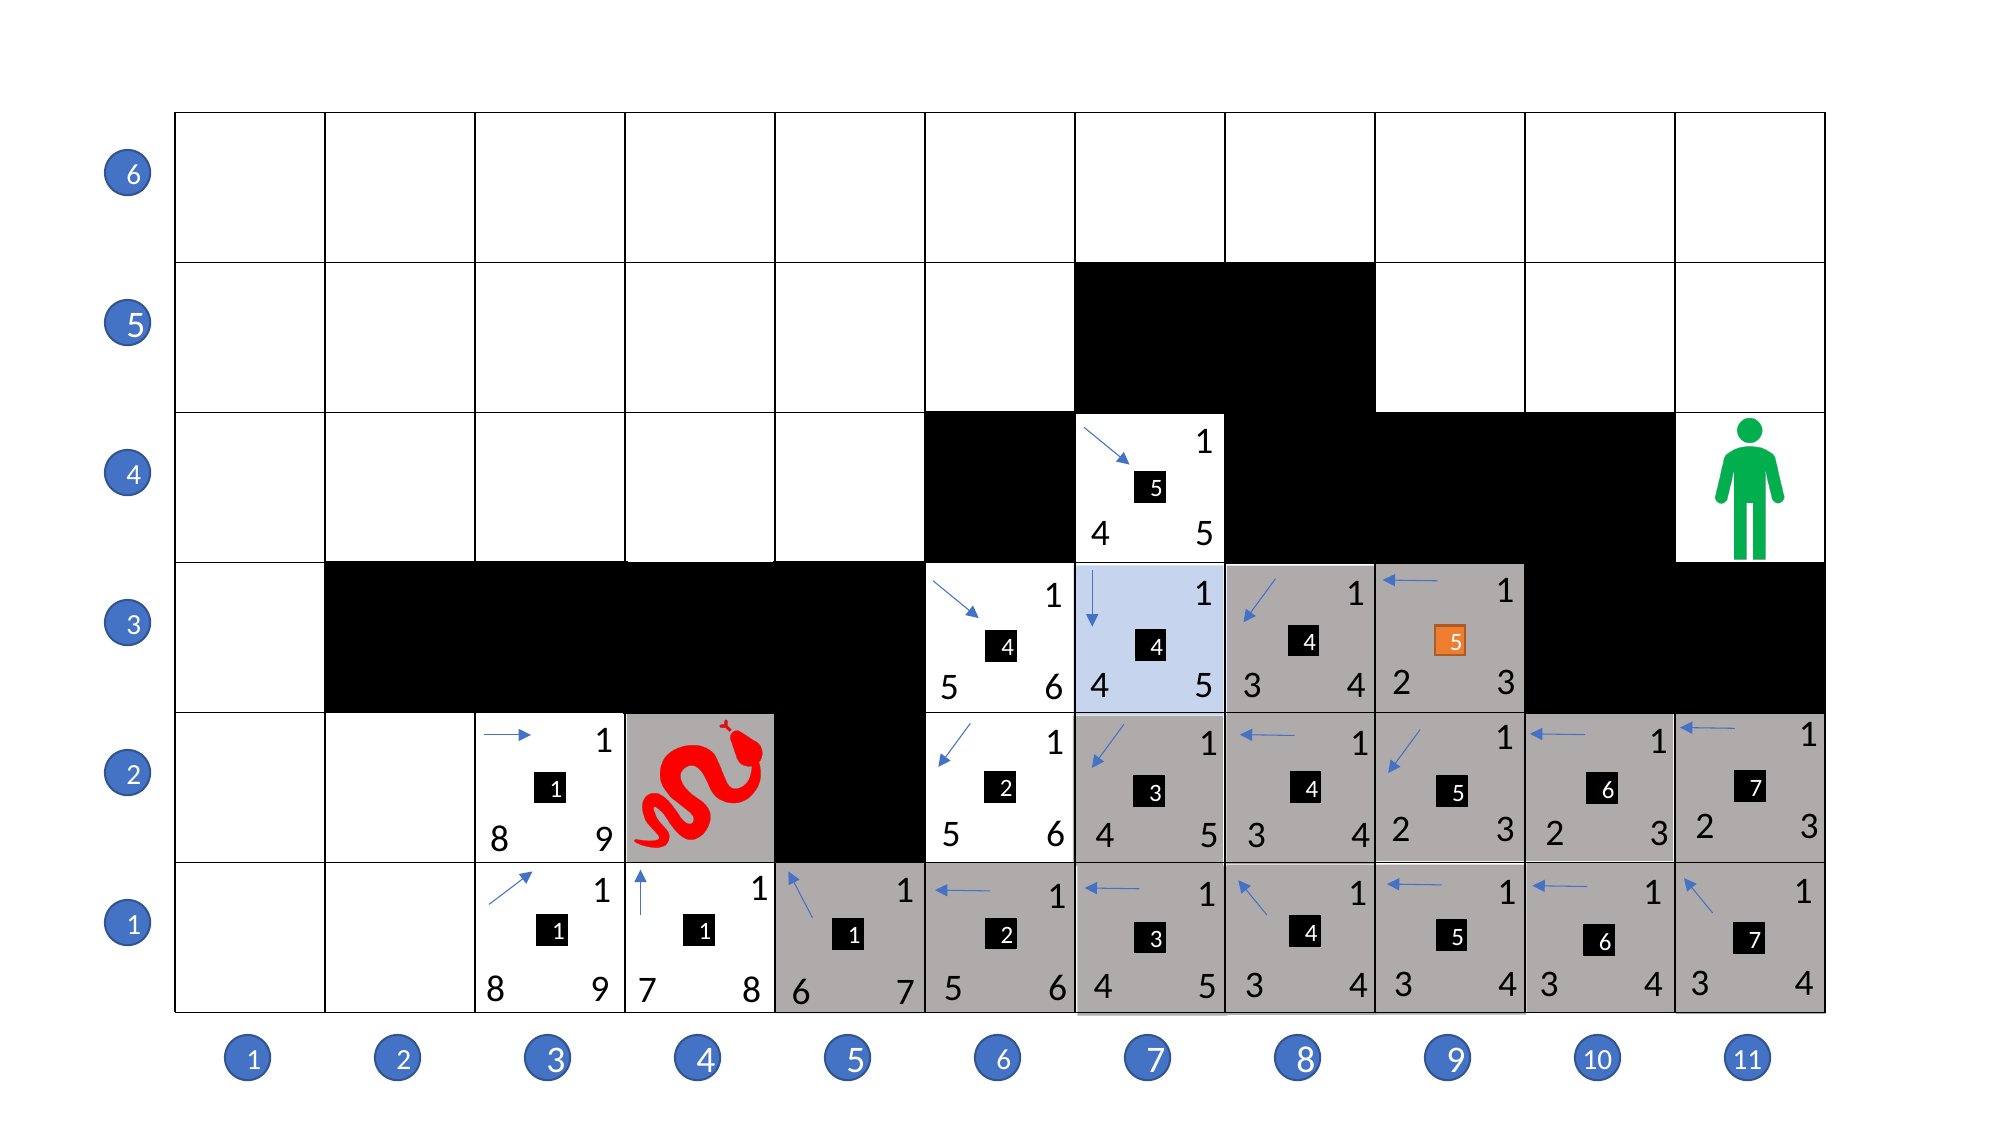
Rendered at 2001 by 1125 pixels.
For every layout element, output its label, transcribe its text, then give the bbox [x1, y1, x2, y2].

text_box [1388, 729, 1421, 774]
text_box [1238, 880, 1267, 915]
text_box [932, 580, 979, 619]
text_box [788, 871, 813, 918]
picture [622, 707, 773, 858]
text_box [489, 871, 533, 905]
text_box 1 [1826, 701, 1830, 762]
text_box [1683, 878, 1713, 913]
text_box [1091, 724, 1124, 768]
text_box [938, 723, 971, 767]
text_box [104, 112, 1826, 1081]
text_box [1243, 578, 1276, 623]
text_box 3 [1826, 794, 1831, 854]
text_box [1083, 427, 1130, 465]
